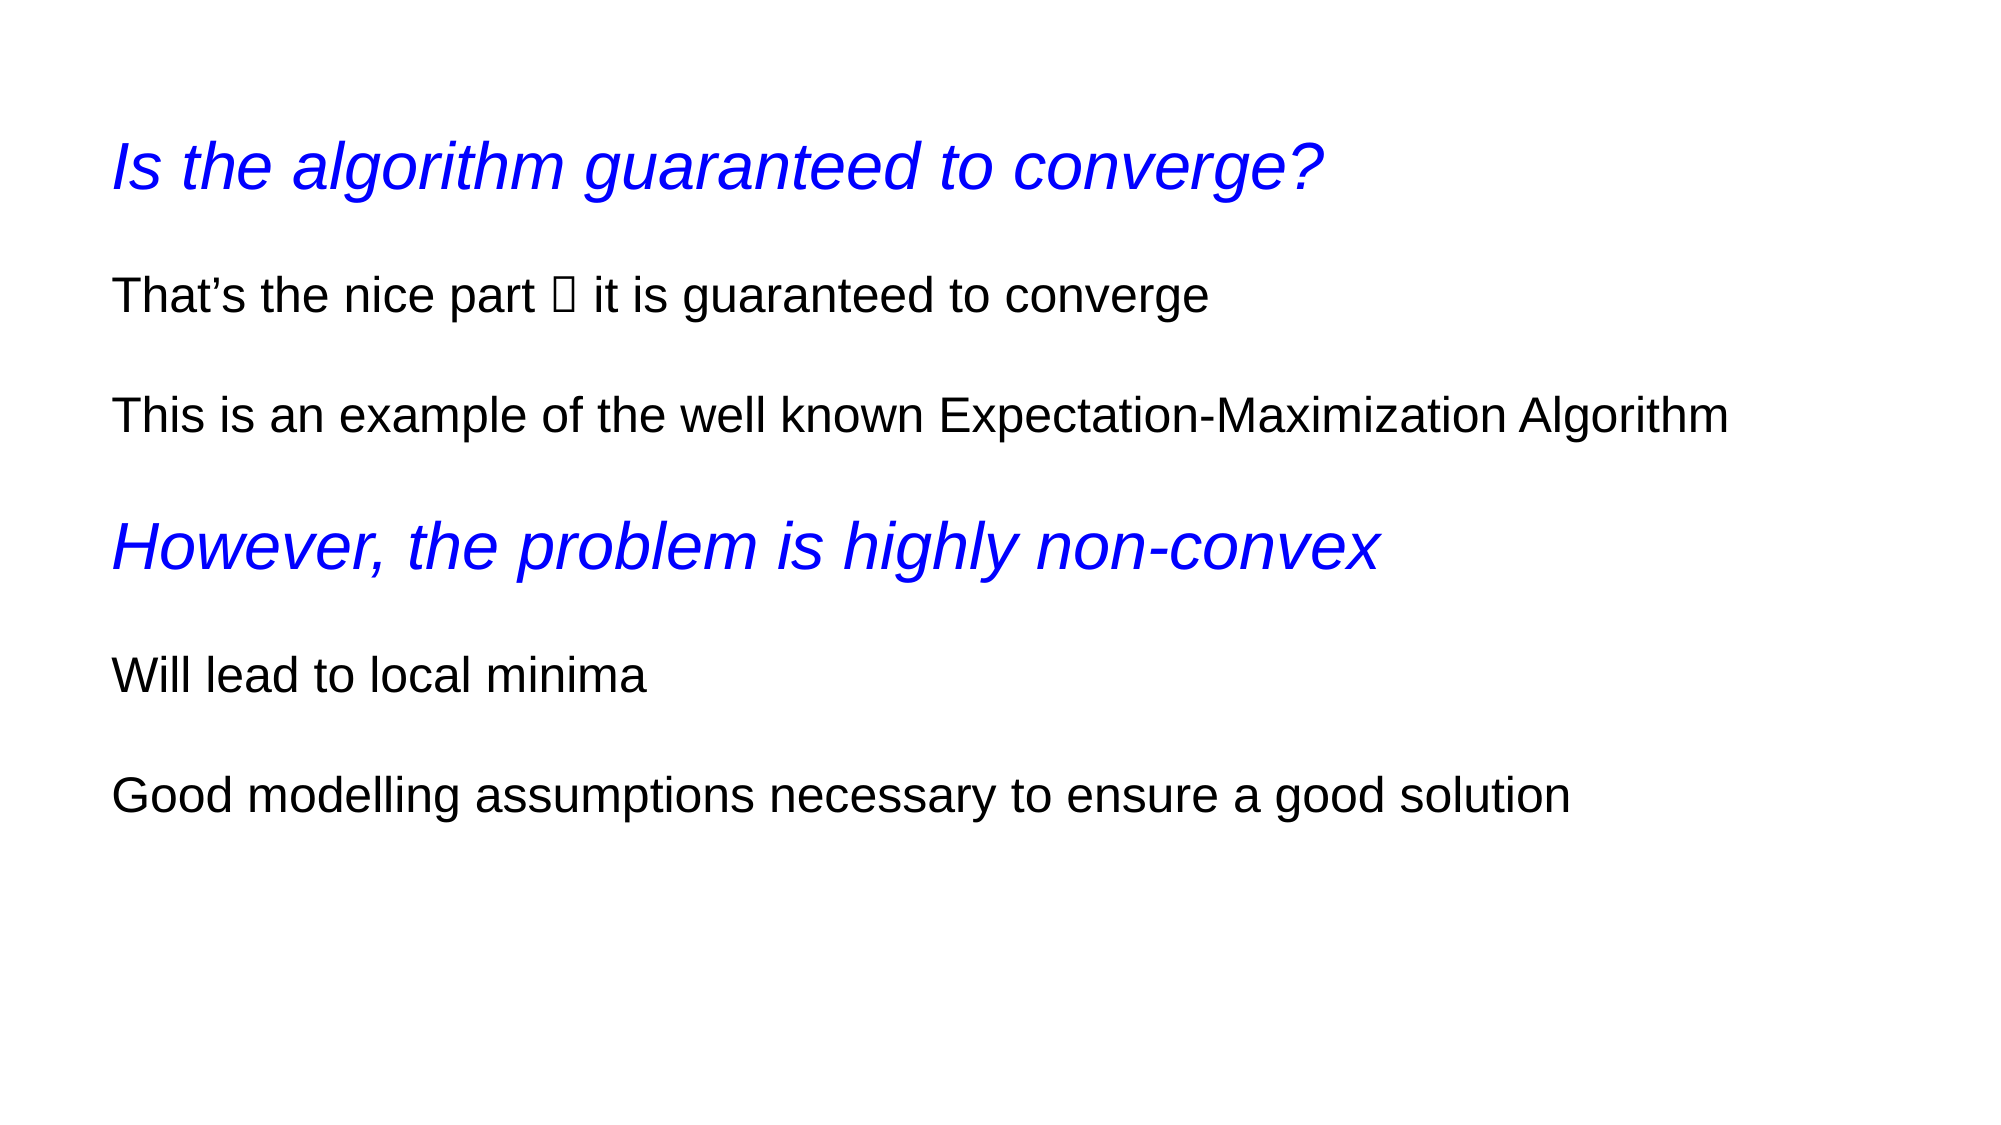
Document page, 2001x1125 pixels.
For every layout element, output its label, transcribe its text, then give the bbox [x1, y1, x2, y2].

text_box Is the algorithm guaranteed to converge? That’s the nice part  it is guaranteed to converge This is an example of the well known Expectation-Maximization Algorithm However, the problem is highly non-convex Will lead to local minima Good modelling assumptions necessary to ensure a good solution [96, 115, 1923, 951]
